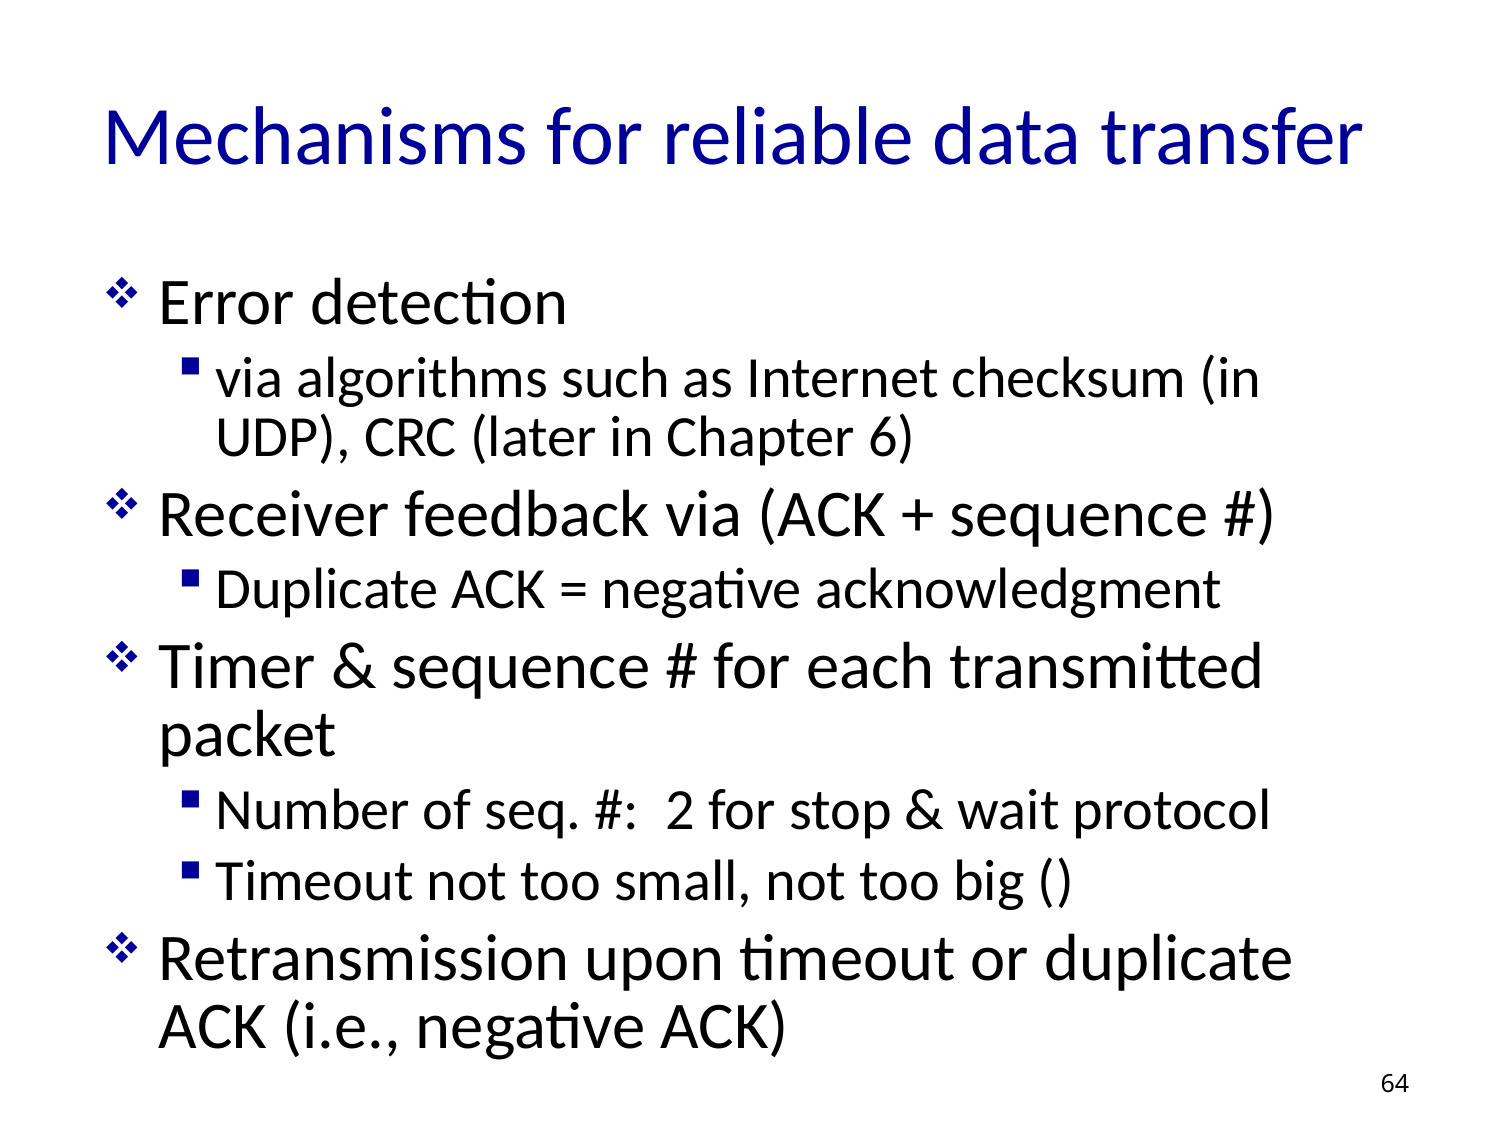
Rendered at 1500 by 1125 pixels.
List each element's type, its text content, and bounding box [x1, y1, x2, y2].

slide_number 64 [1365, 1060, 1477, 1106]
title Mechanisms for reliable data transfer [87, 37, 1395, 225]
